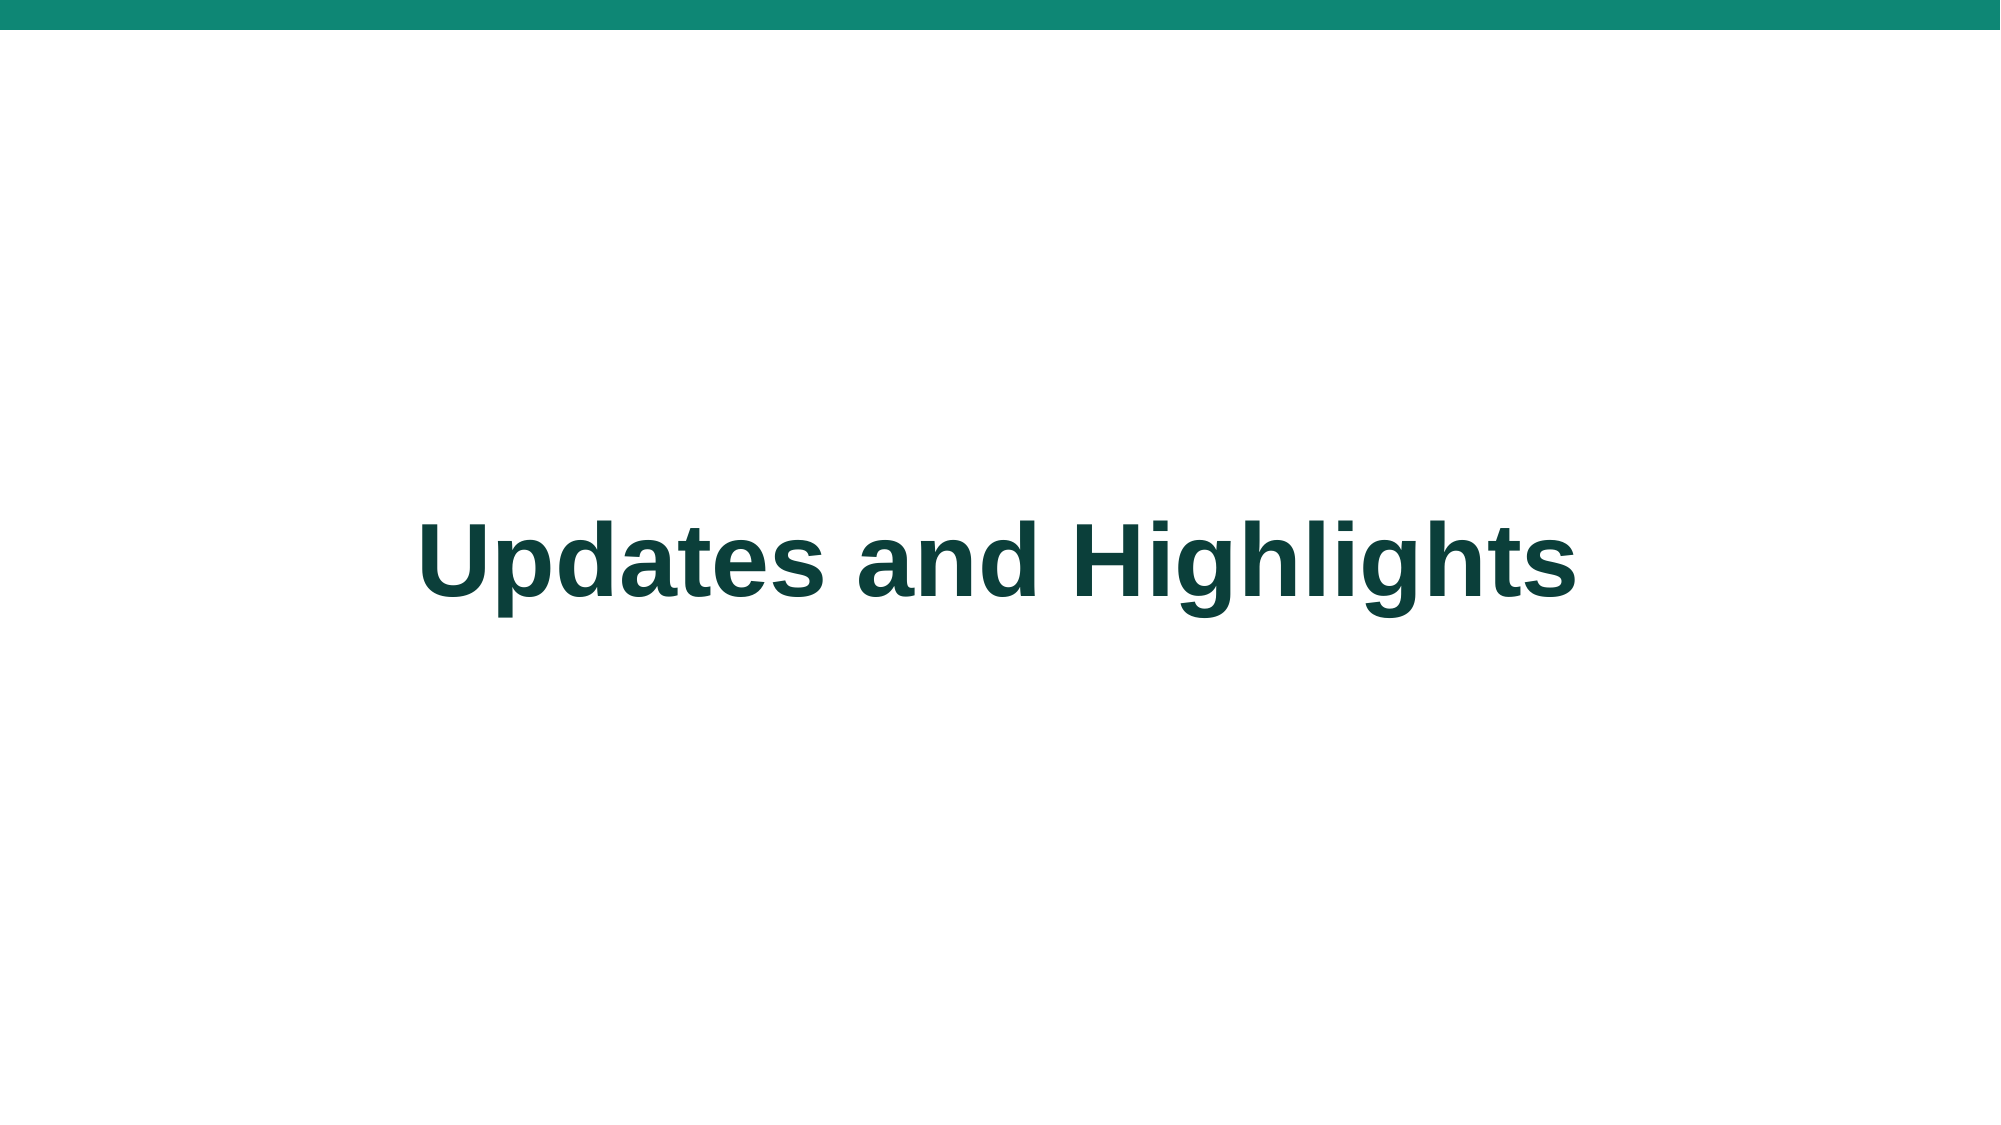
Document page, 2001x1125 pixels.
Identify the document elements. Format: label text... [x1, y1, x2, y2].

title Updates and Highlights [83, 378, 1915, 747]
